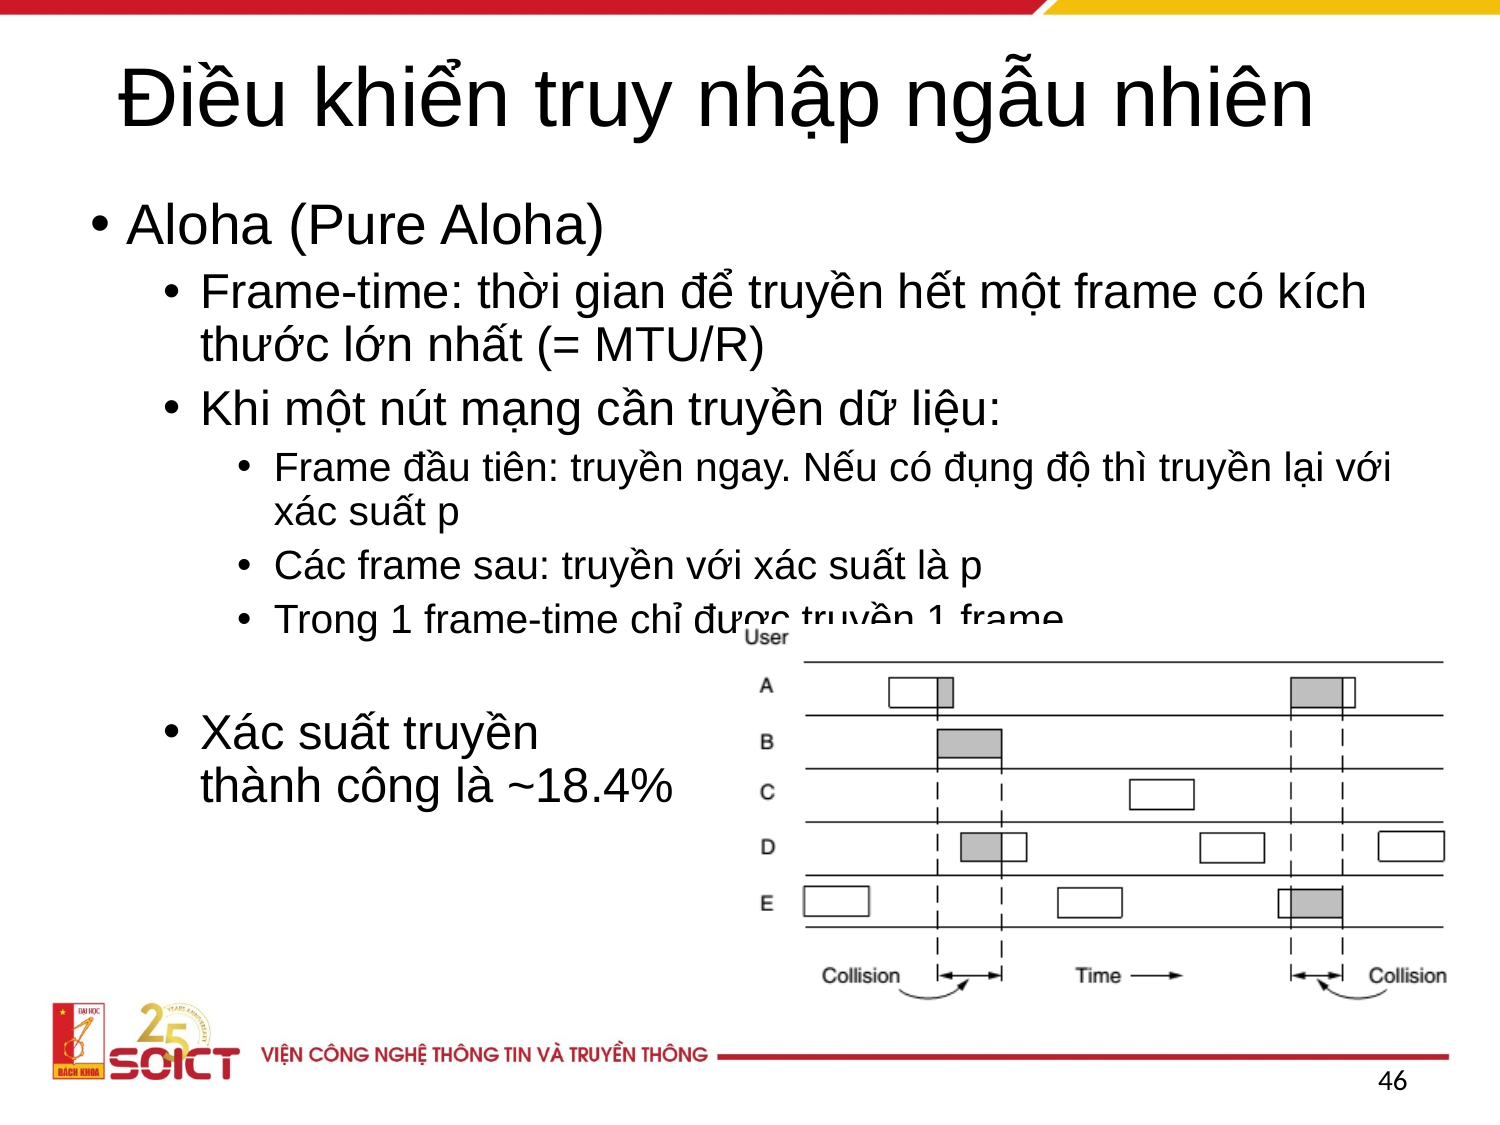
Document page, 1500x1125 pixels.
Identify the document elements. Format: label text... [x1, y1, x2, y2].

slide_number ‹#› [1328, 1049, 1423, 1109]
title Điều khiển truy nhập ngẫu nhiên [103, 38, 1397, 161]
list Aloha (Pure Aloha) Frame-time: thời gian để truyền hết một frame có kích thước lớn nhất (= MTU/R) Khi một nút mạng cần truyền dữ liệu: Frame đầu tiên: truyền ngay. Nếu có đụng độ thì truyền lại với xác suất p Các frame sau: truyền với xác suất là p Trong 1 frame-time chỉ được truyền 1 frame Xác suất truyền thành công là ~18.4% [75, 187, 1438, 825]
picture [0, 0, 1500, 1125]
